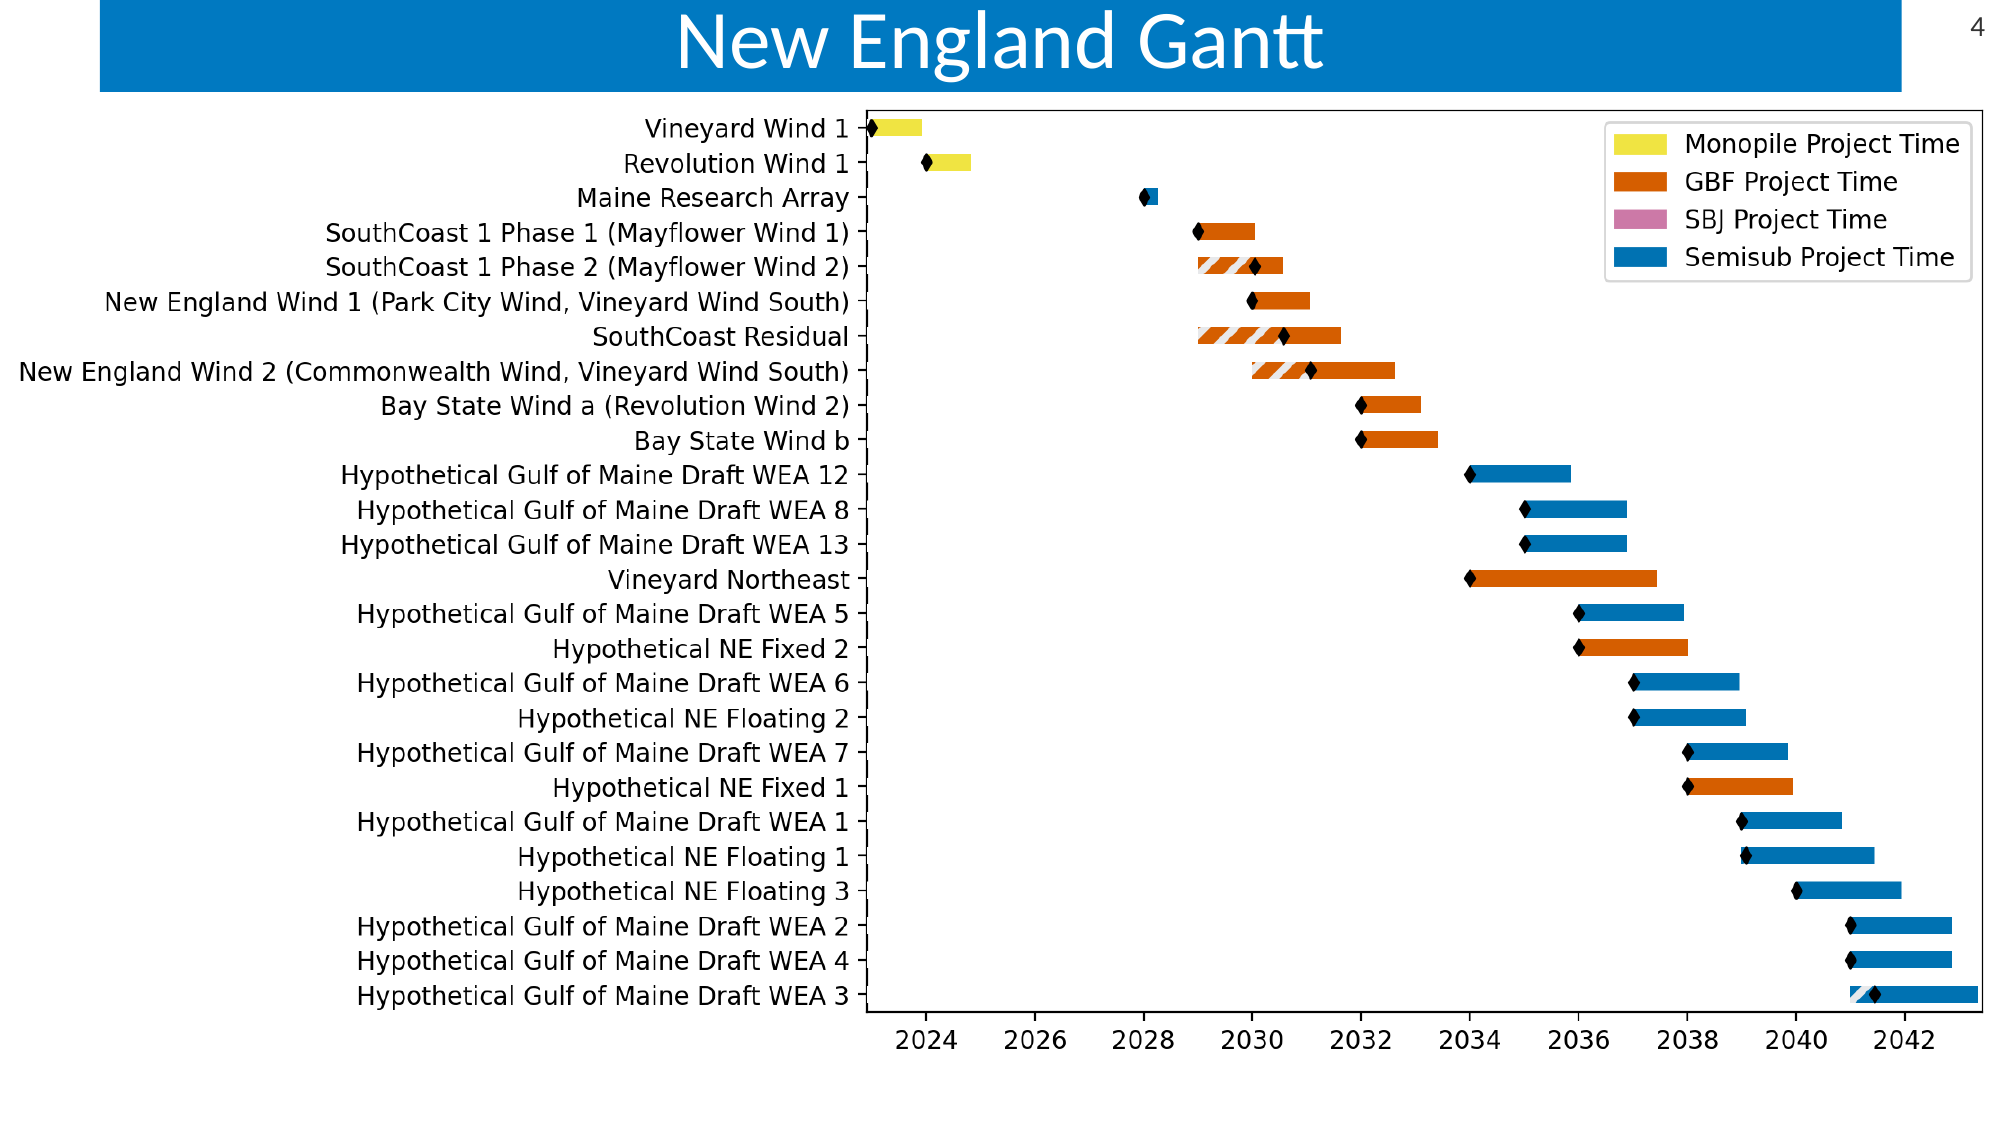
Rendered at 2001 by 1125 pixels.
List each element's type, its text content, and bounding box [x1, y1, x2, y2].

title New England Gantt [99, 0, 1902, 90]
picture [0, 92, 2000, 1072]
